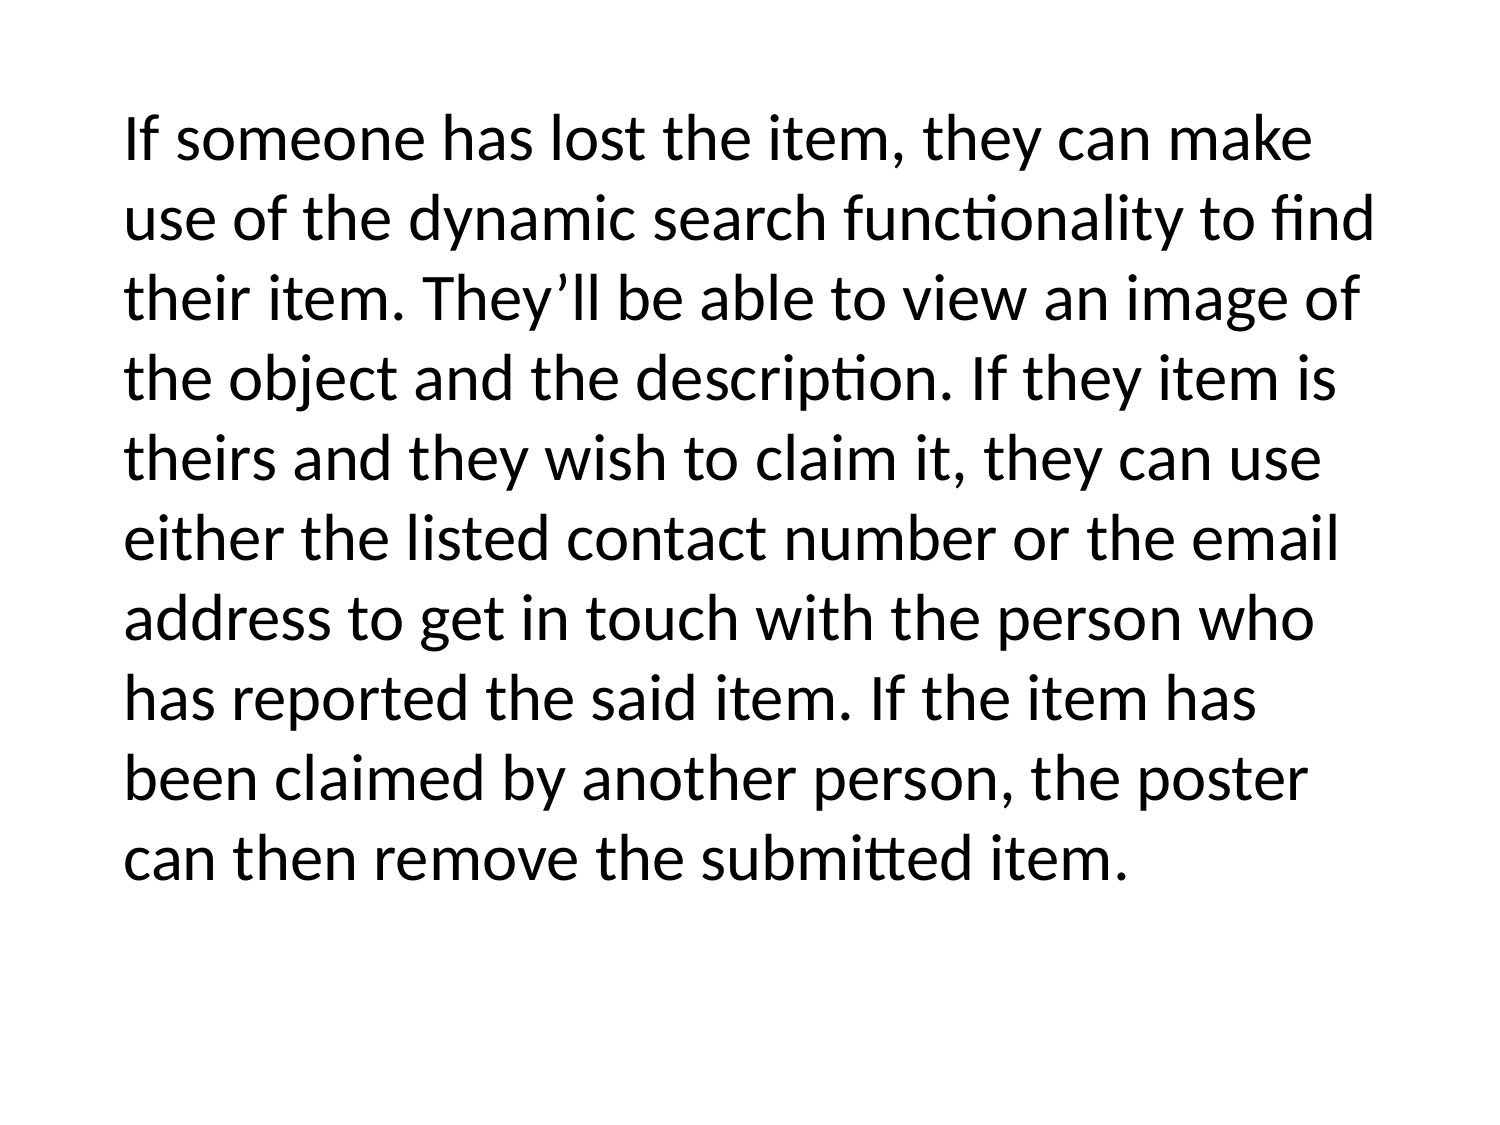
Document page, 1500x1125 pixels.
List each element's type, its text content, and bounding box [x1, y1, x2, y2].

list If someone has lost the item, they can make use of the dynamic search functionality to find their item. They’ll be able to view an image of the object and the description. If they item is theirs and they wish to claim it, they can use either the listed contact number or the email address to get in touch with the person who has reported the said item. If the item has been claimed by another person, the poster can then remove the submitted item. [75, 86, 1425, 1005]
